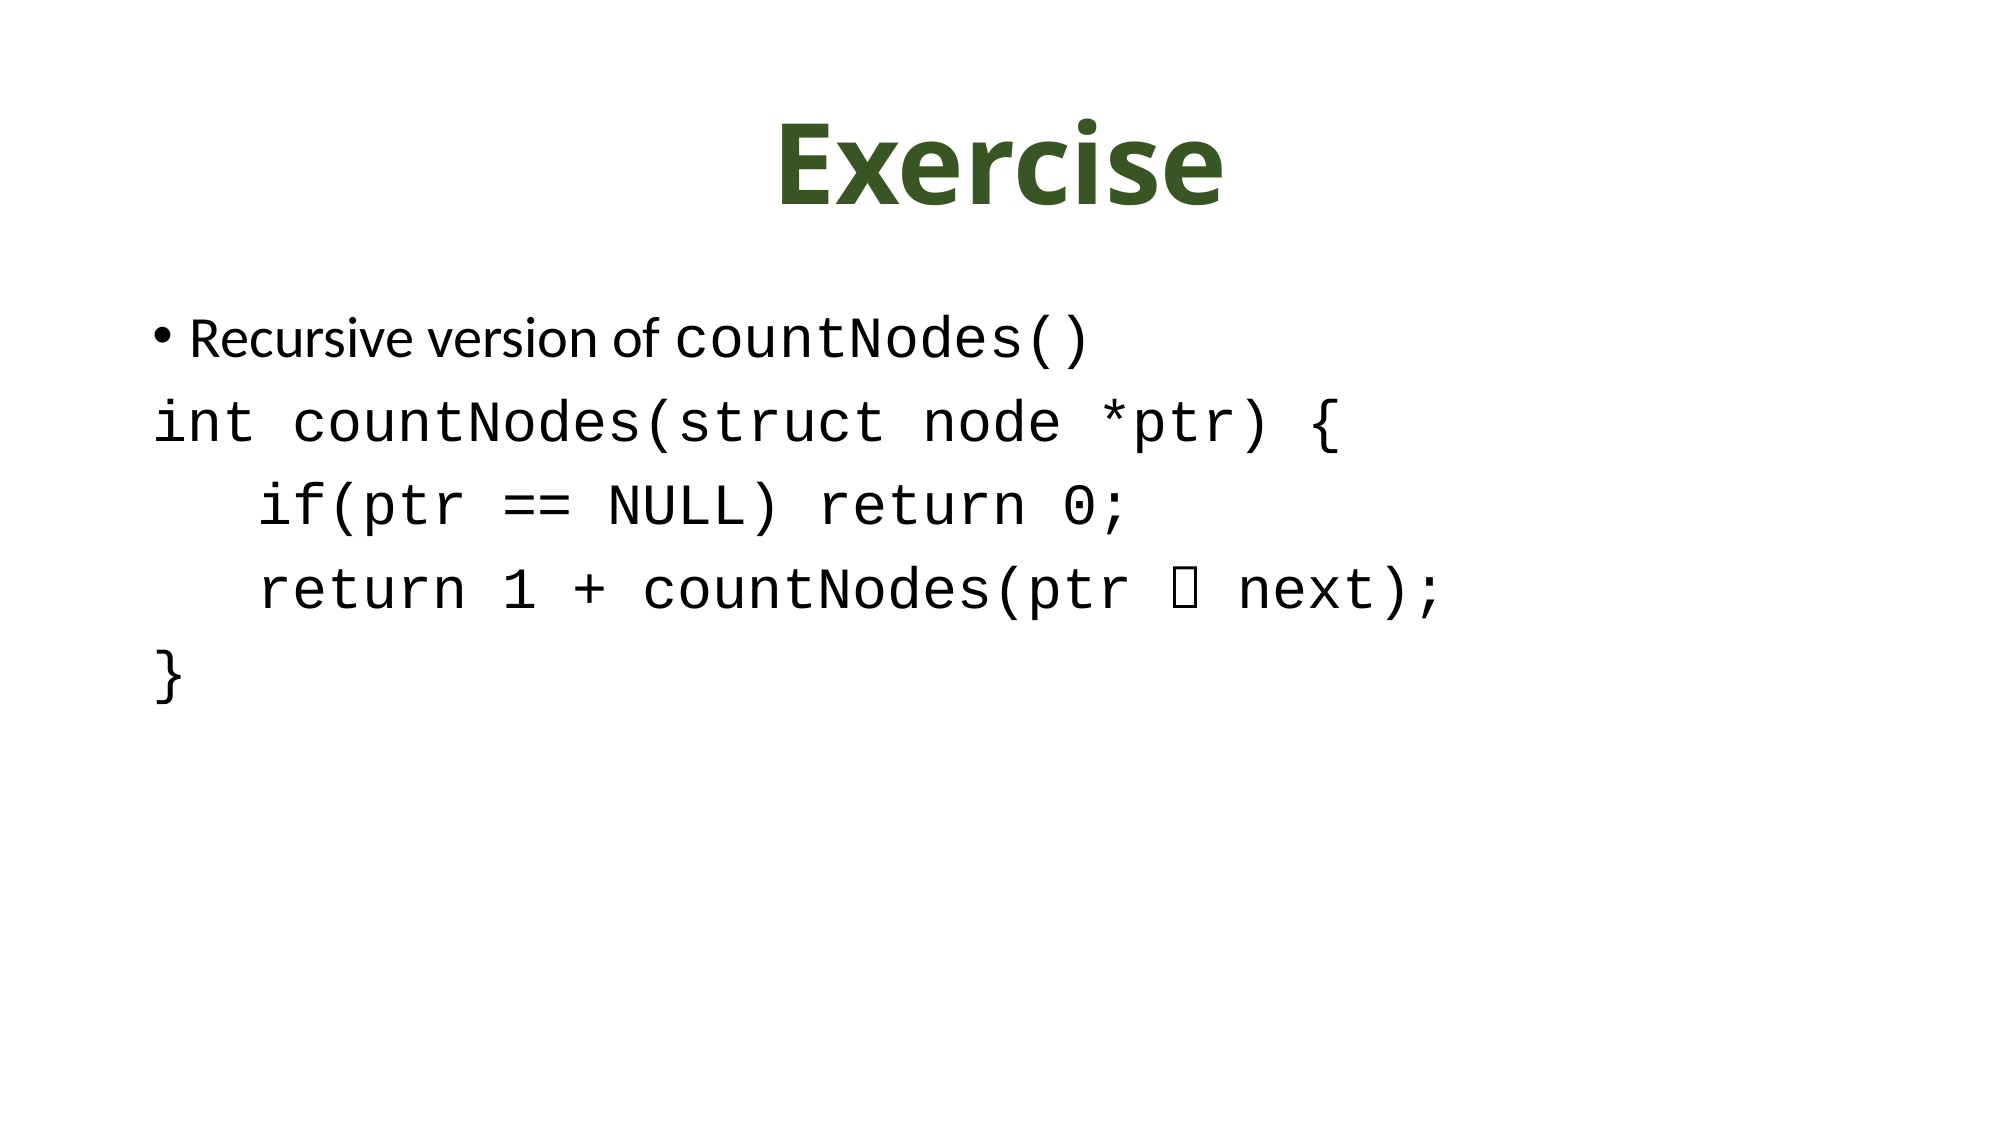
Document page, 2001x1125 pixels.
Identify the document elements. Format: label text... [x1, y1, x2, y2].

title Exercise [137, 59, 1863, 278]
list Recursive version of countNodes() int countNodes(struct node *ptr) { if(ptr == NULL) return 0; return 1 + countNodes(ptr  next); } [137, 299, 1863, 1014]
